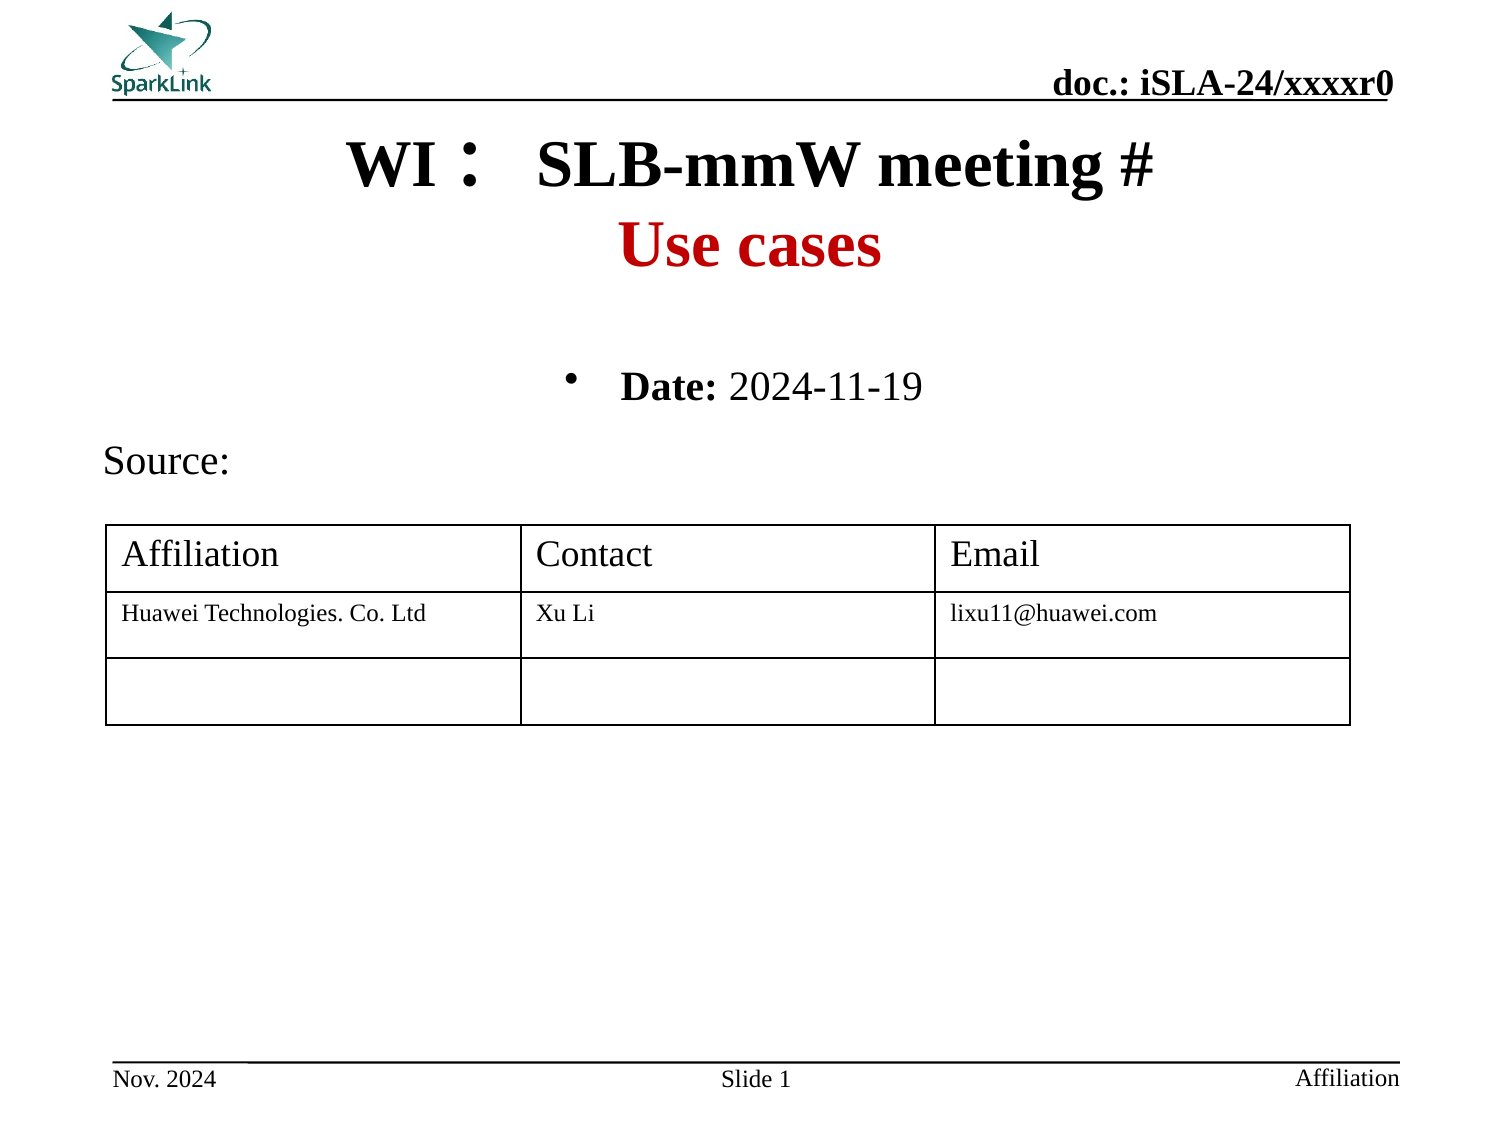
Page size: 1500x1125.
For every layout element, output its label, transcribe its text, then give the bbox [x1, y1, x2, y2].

picture [110, 6, 211, 96]
table_cell [107, 659, 520, 724]
table_cell lixu11@huawei.com [936, 593, 1349, 657]
title WI：SLB-mmW meeting # Use cases [112, 112, 1388, 288]
table_cell [936, 659, 1349, 724]
table_header Affiliation [107, 526, 520, 591]
list Date: 2024-11-19 [106, 350, 1382, 417]
table_header Email [936, 526, 1349, 591]
table_cell Huawei Technologies. Co. Ltd [107, 593, 520, 657]
table_cell Xu Li [522, 593, 934, 657]
table_header Contact [522, 526, 934, 591]
slide_number Slide 1 [712, 1061, 801, 1093]
text_box Source: [87, 424, 325, 488]
table_cell [522, 659, 934, 724]
